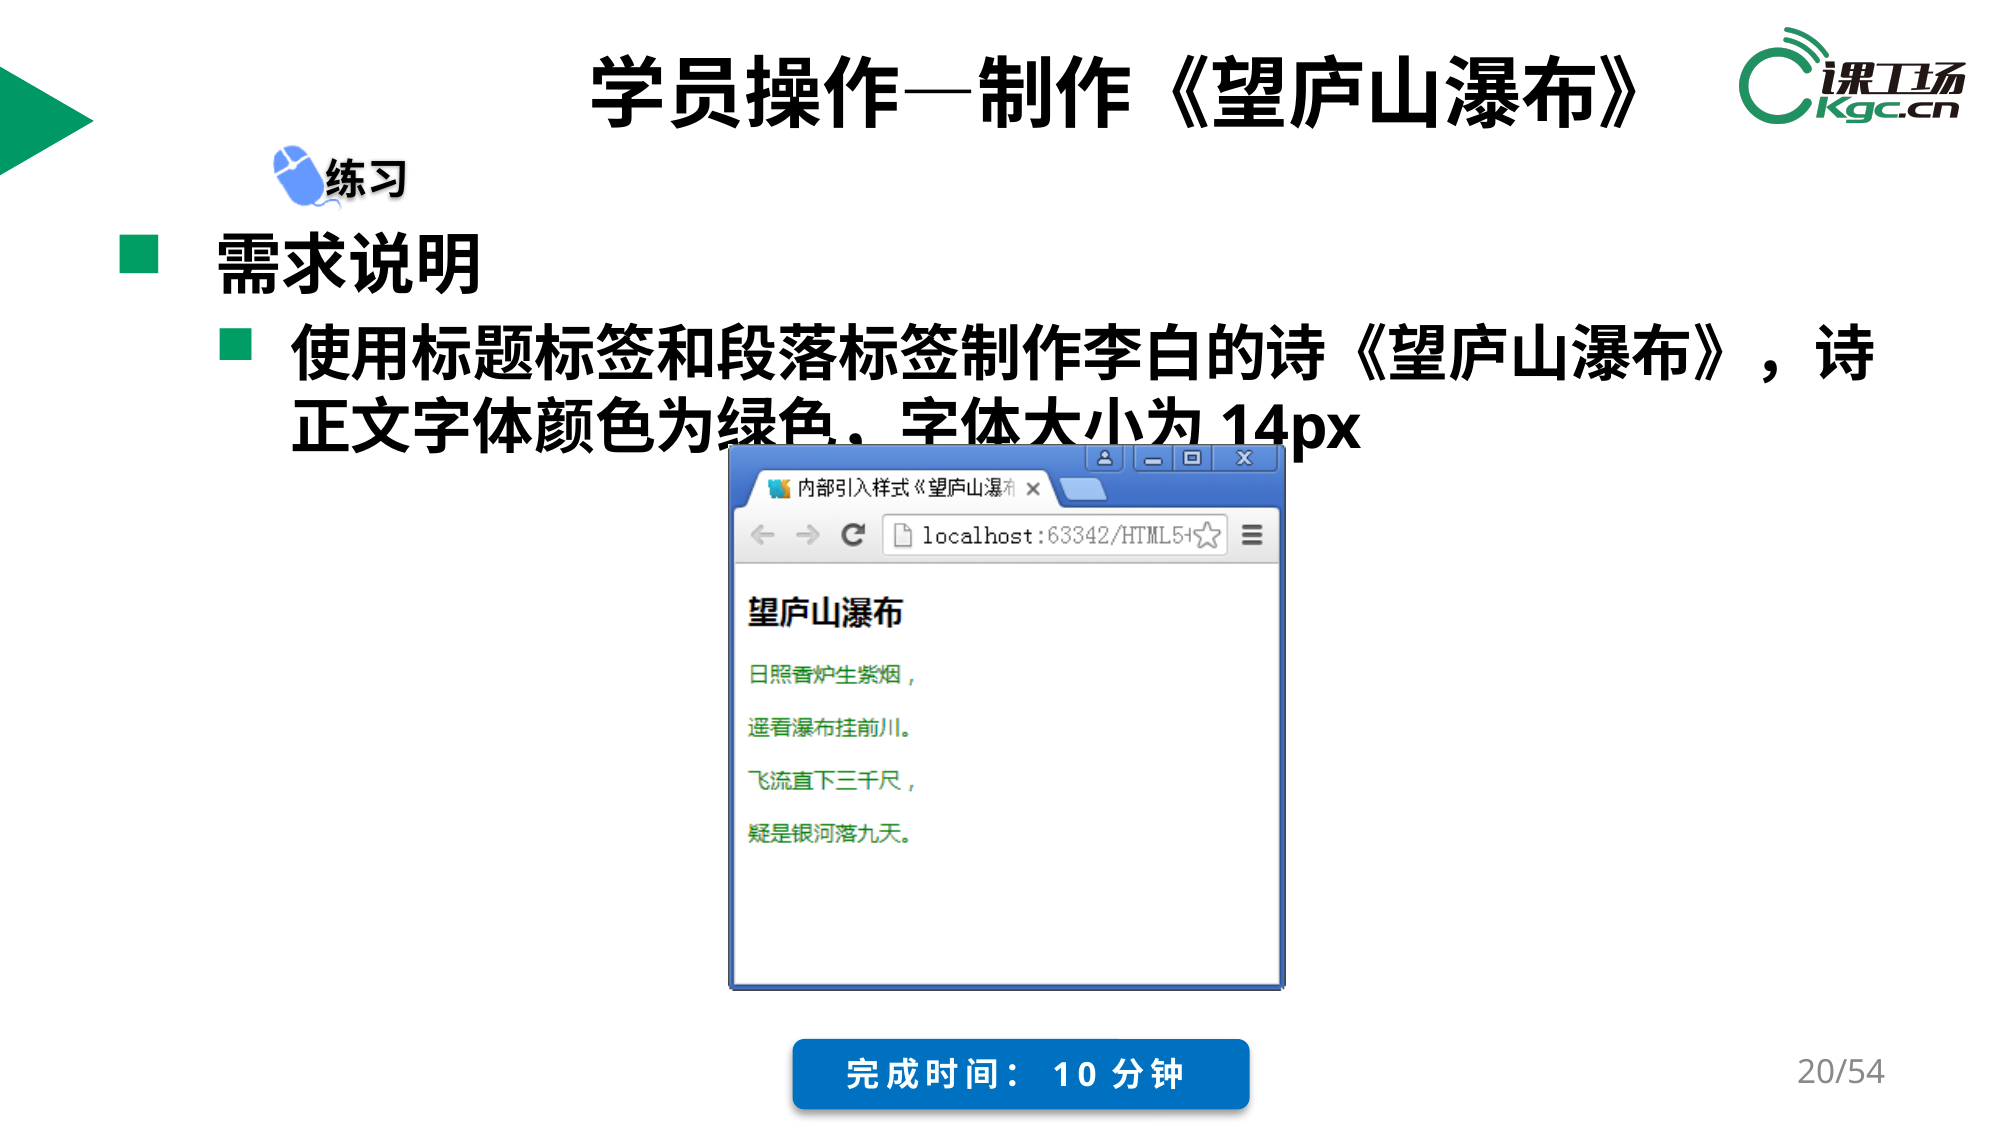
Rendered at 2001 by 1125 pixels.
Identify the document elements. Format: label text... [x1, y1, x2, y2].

list 需求说明 使用标题标签和段落标签制作李白的诗《望庐山瀑布》，诗正文字体颜色为绿色，字体大小为14px [99, 214, 1900, 1005]
title 学员操作—制作《望庐山瀑布》 [573, 46, 1721, 133]
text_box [273, 144, 425, 212]
picture [1739, 27, 1966, 124]
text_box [792, 1038, 1250, 1110]
picture [728, 444, 1287, 992]
slide_number /54 [1433, 1042, 1901, 1104]
